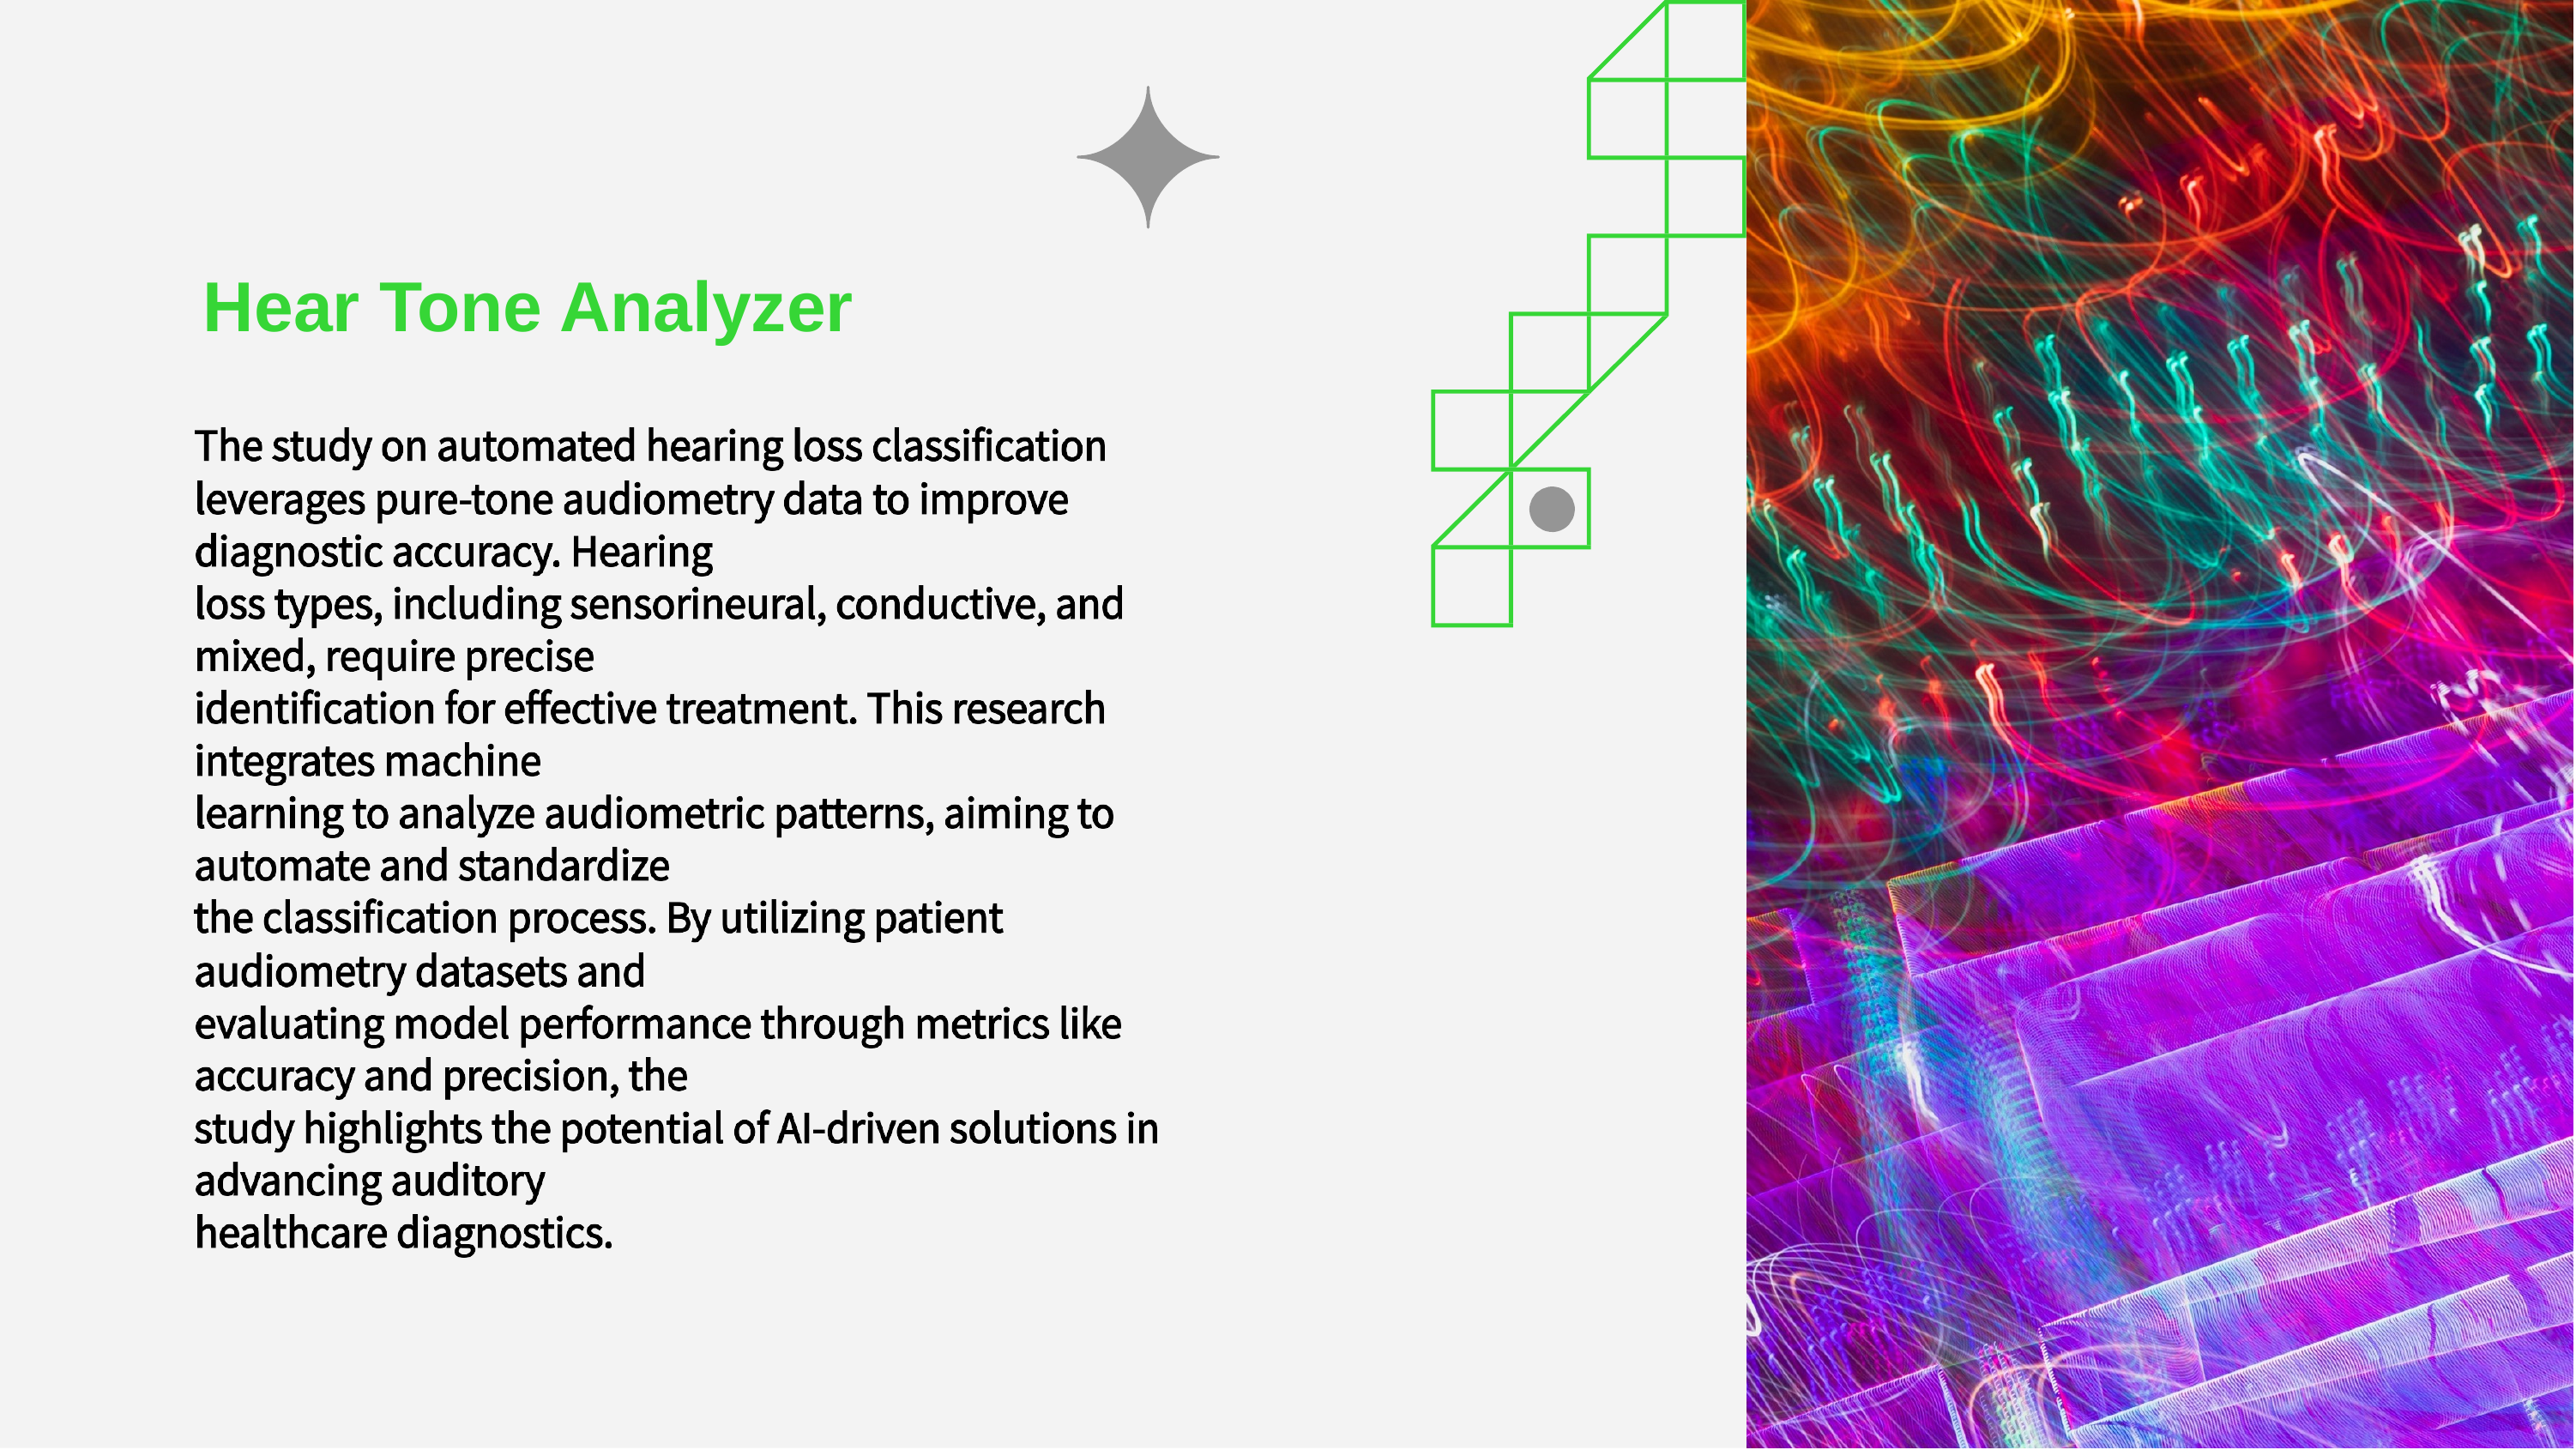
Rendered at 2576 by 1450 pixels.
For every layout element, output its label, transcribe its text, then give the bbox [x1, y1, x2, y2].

picture [194, 426, 1105, 471]
picture [196, 689, 1104, 724]
picture [196, 794, 1113, 838]
picture [196, 585, 1122, 629]
picture [195, 1004, 1121, 1048]
picture [196, 952, 644, 996]
picture [195, 533, 713, 577]
picture [196, 847, 669, 881]
picture [196, 480, 1069, 525]
picture [194, 1109, 1157, 1153]
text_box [1076, 85, 1221, 229]
picture [196, 637, 594, 680]
picture [196, 1057, 687, 1101]
picture [196, 1162, 546, 1205]
picture [194, 898, 1004, 943]
picture [196, 1214, 612, 1258]
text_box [1431, 0, 1746, 628]
title Hear Tone Analyzer [201, 258, 923, 426]
text_box [0, 0, 1742, 1448]
picture [1746, 0, 2574, 1448]
picture [196, 742, 540, 786]
